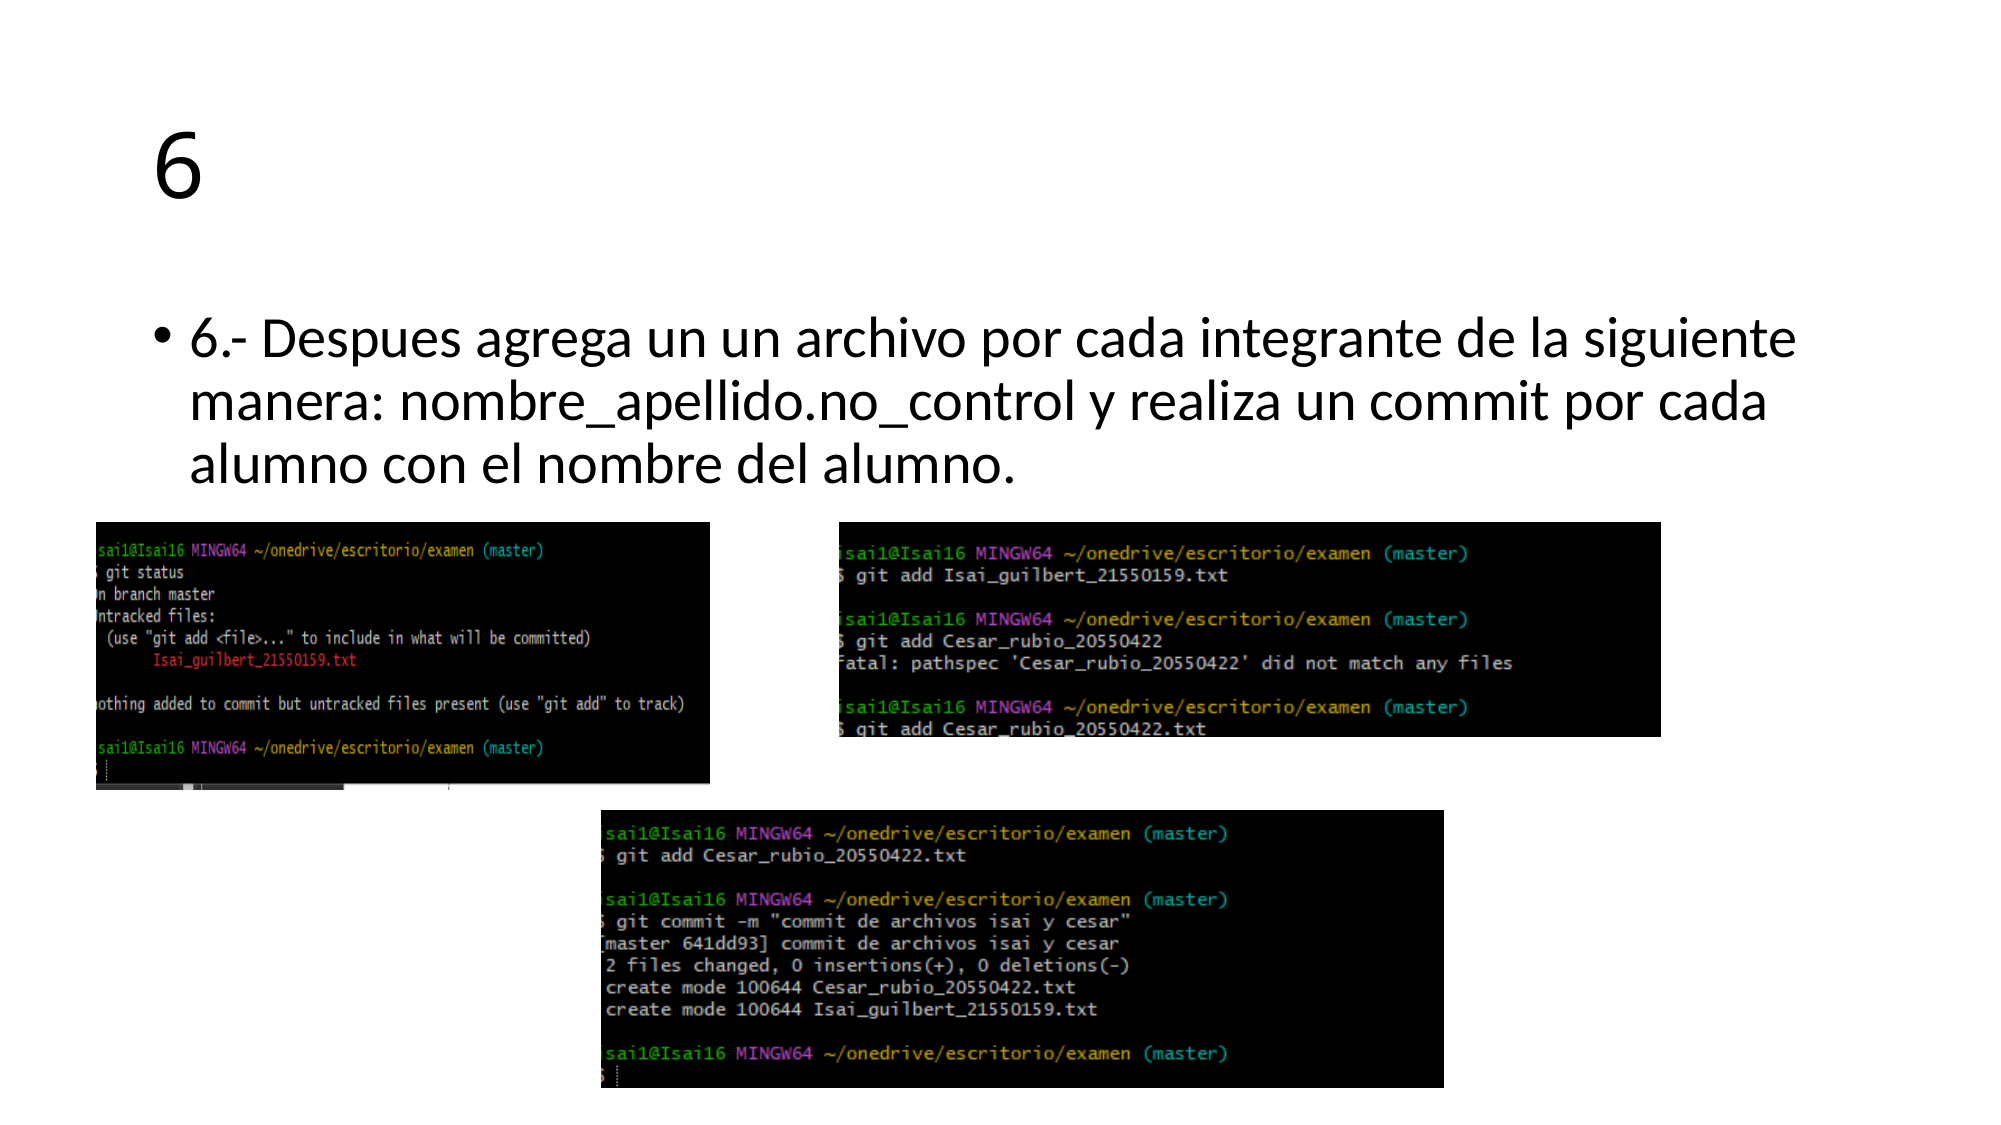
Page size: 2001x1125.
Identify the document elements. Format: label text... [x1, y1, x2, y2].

picture [839, 522, 1661, 737]
list 6.- Despues agrega un un archivo por cada integrante de la siguiente manera: nombre_apellido.no_control y realiza un commit por cada alumno con el nombre del alumno. [137, 299, 1863, 1014]
picture [601, 810, 1444, 1088]
title 6 [137, 59, 1863, 278]
picture [95, 522, 710, 790]
